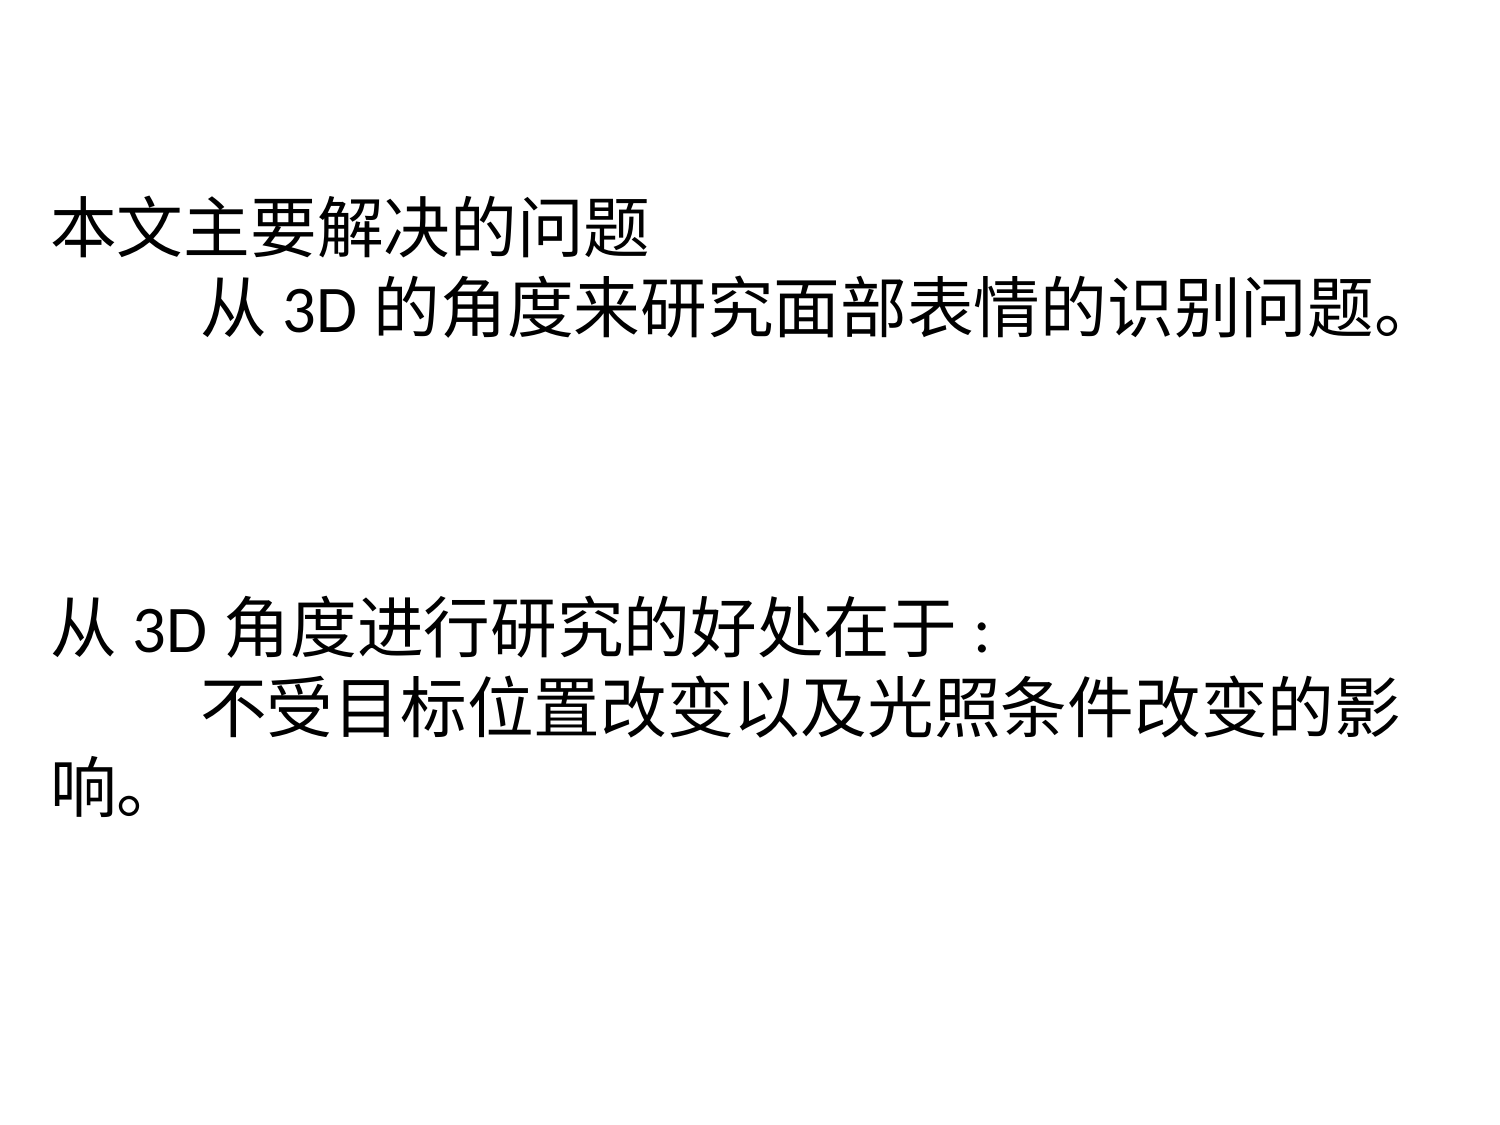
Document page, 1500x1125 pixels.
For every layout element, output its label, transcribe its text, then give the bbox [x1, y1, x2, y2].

title 本文主要解决的问题 从3D的角度来研究面部表情的识别问题。 从3D角度进行研究的好处在于: 不受目标位置改变以及光照条件改变的影响。 [35, 117, 1430, 1055]
